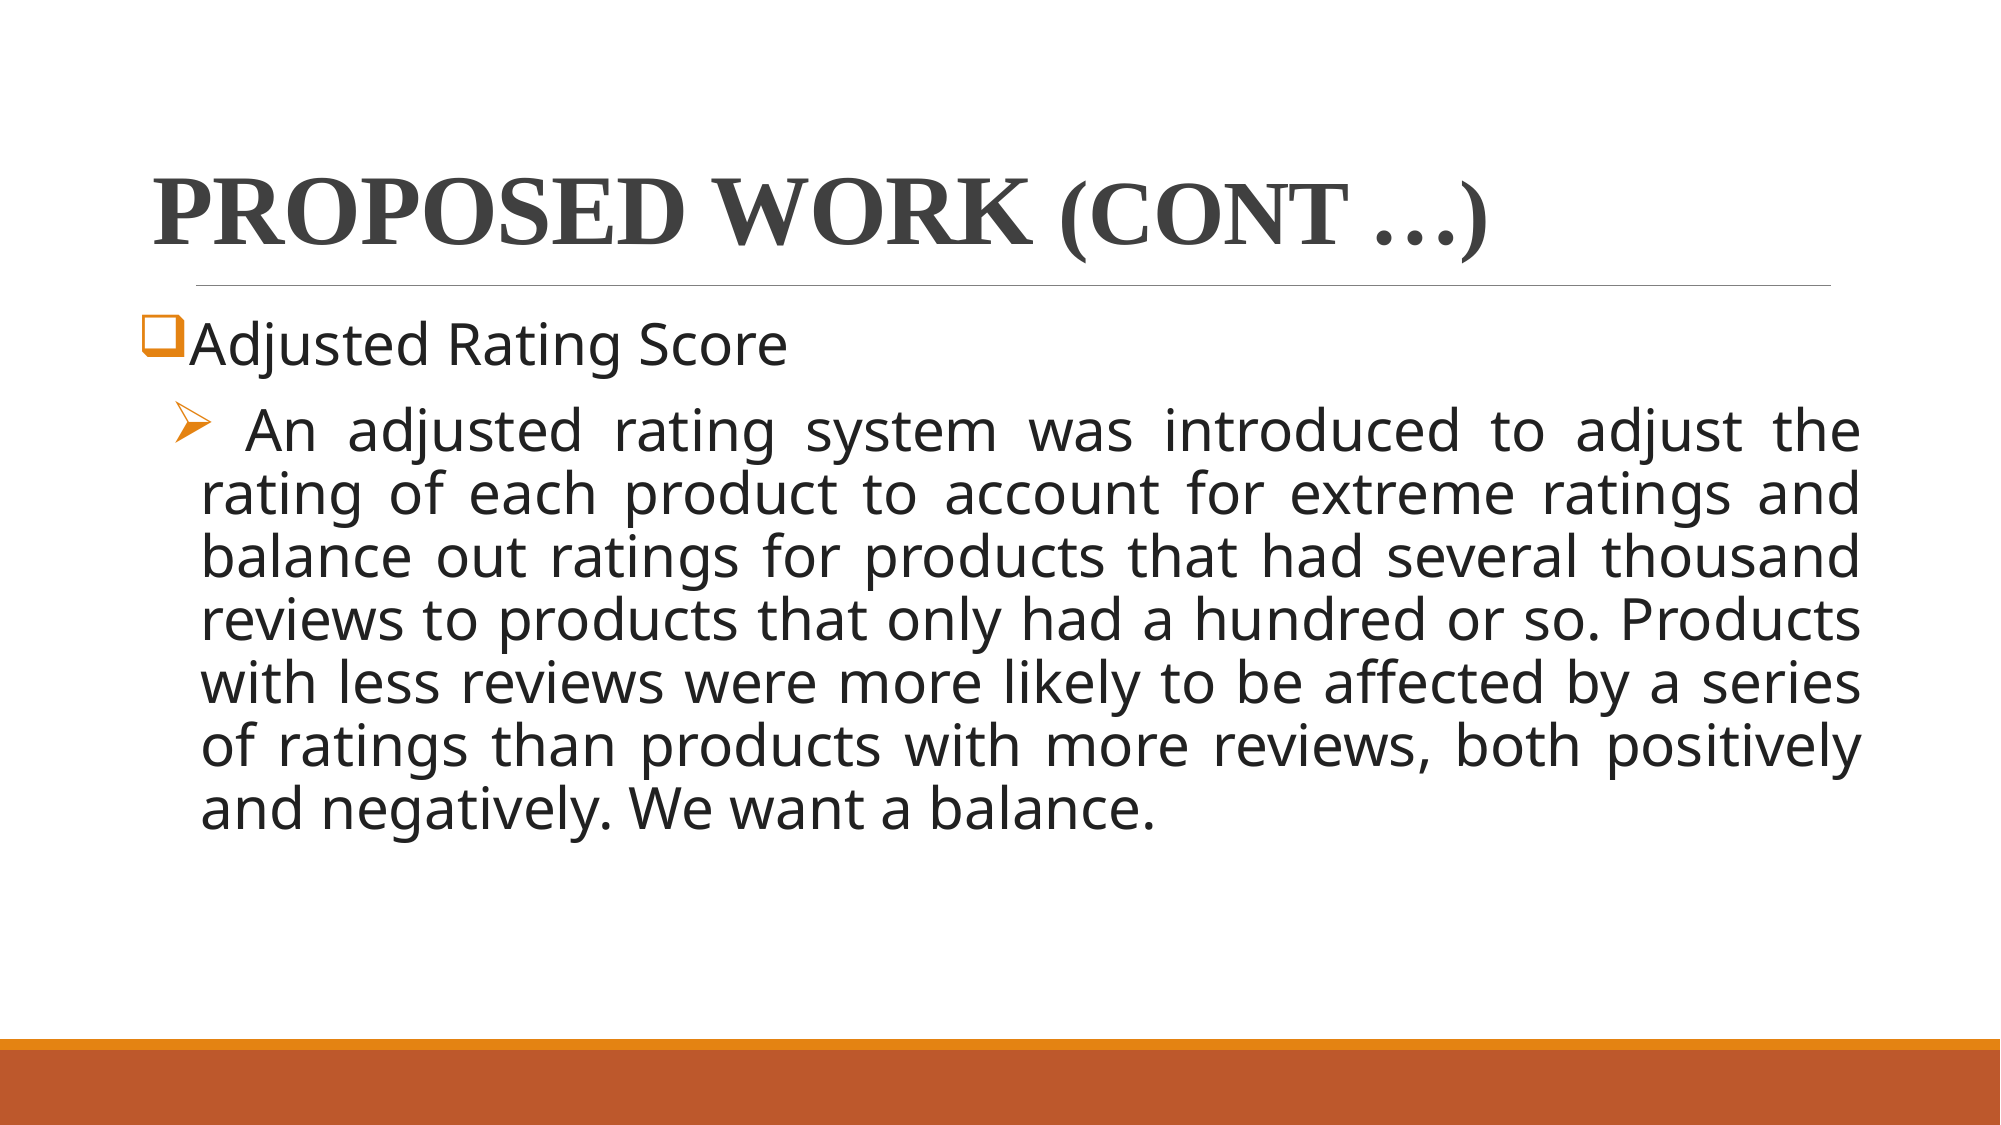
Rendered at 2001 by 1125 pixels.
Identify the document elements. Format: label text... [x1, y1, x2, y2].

title PROPOSED WORK (CONT …) [137, 145, 1863, 273]
list Adjusted Rating Score An adjusted rating system was introduced to adjust the rating of each product to account for extreme ratings and balance out ratings for products that had several thousand reviews to products that only had a hundred or so. Products with less reviews were more likely to be affected by a series of ratings than products with more reviews, both positively and negatively. We want a balance. [137, 307, 1863, 1014]
